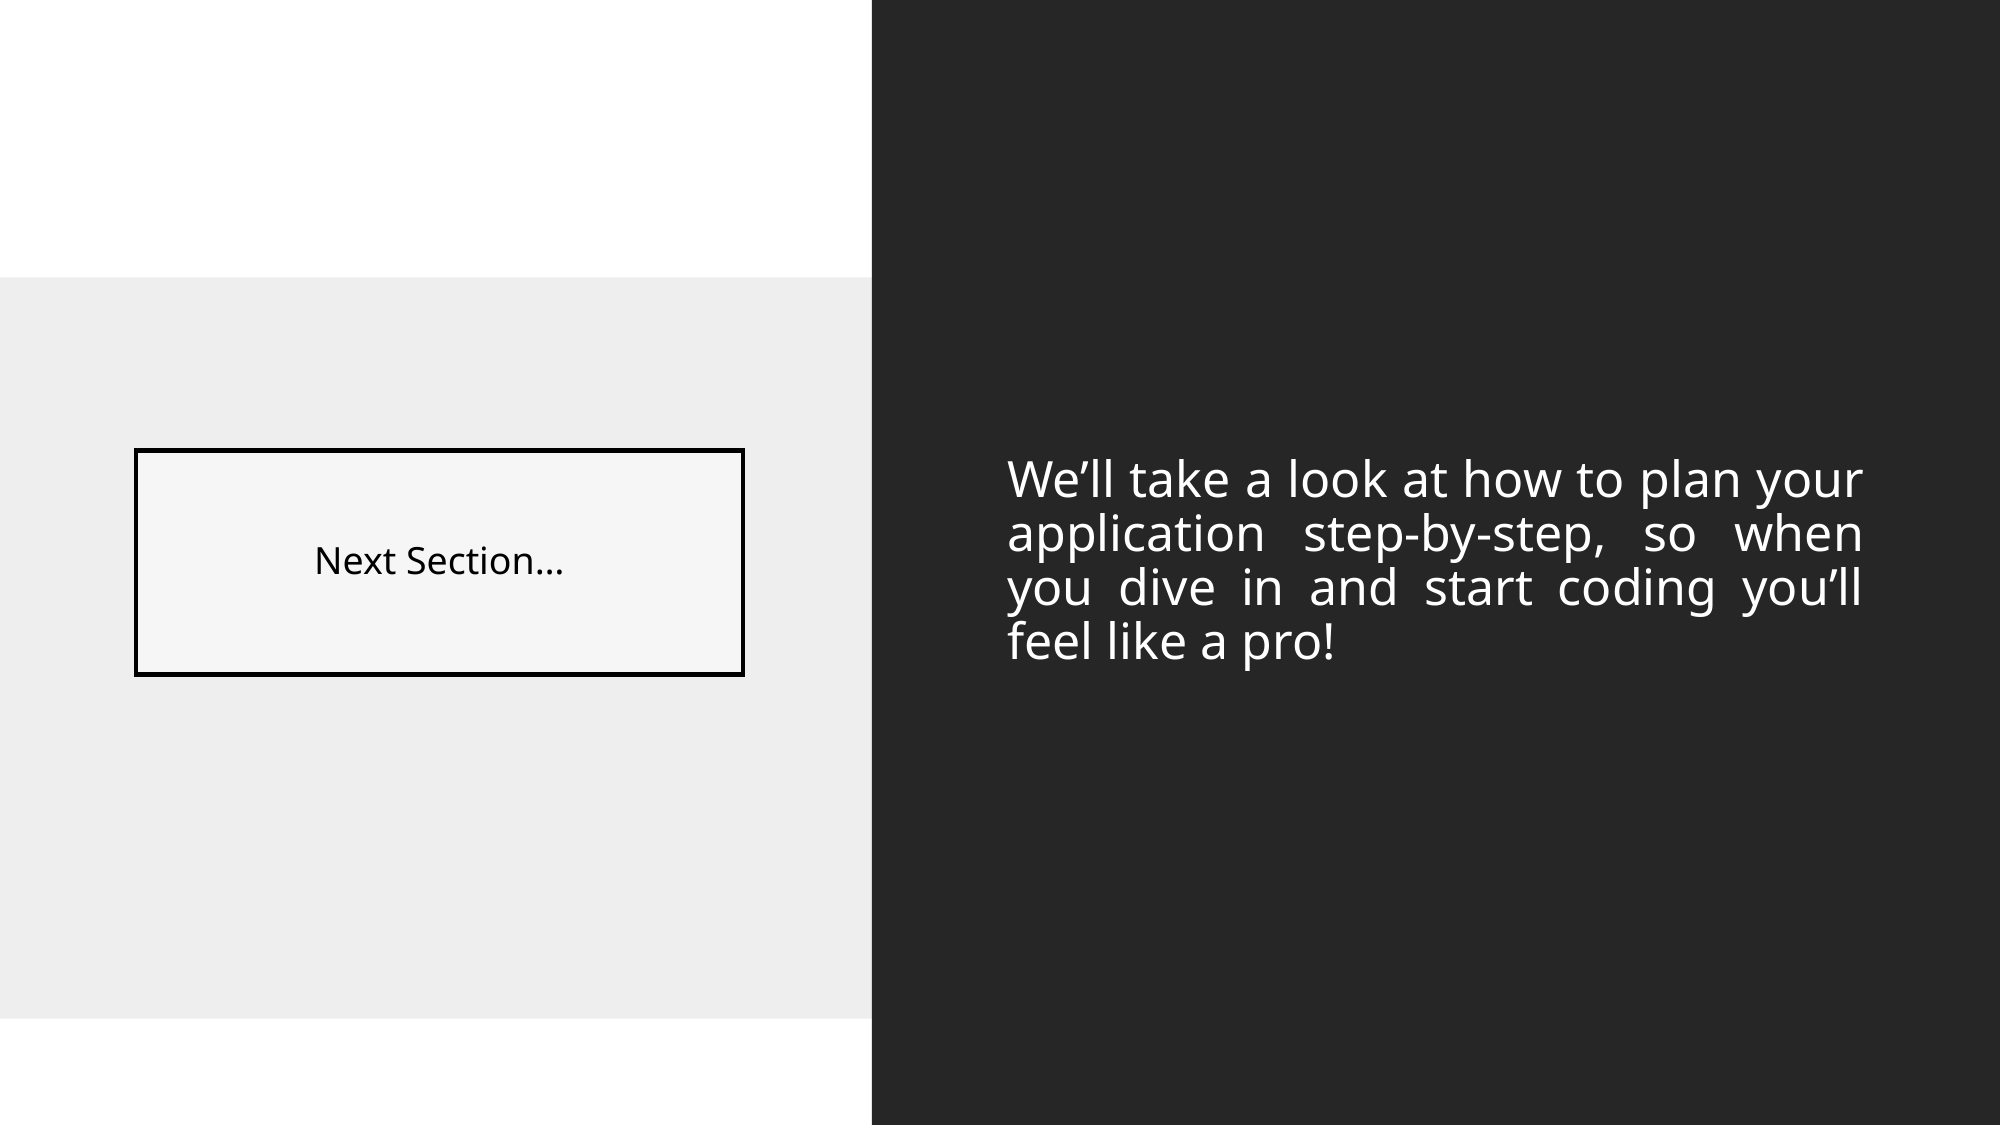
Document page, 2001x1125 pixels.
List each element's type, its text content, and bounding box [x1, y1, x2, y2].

title Next Section… [136, 450, 743, 675]
text_box [871, 0, 2000, 1125]
list We’ll take a look at how to plan your application step-by-step, so when you dive in and start coding you’ll feel like a pro! [992, 131, 1880, 994]
